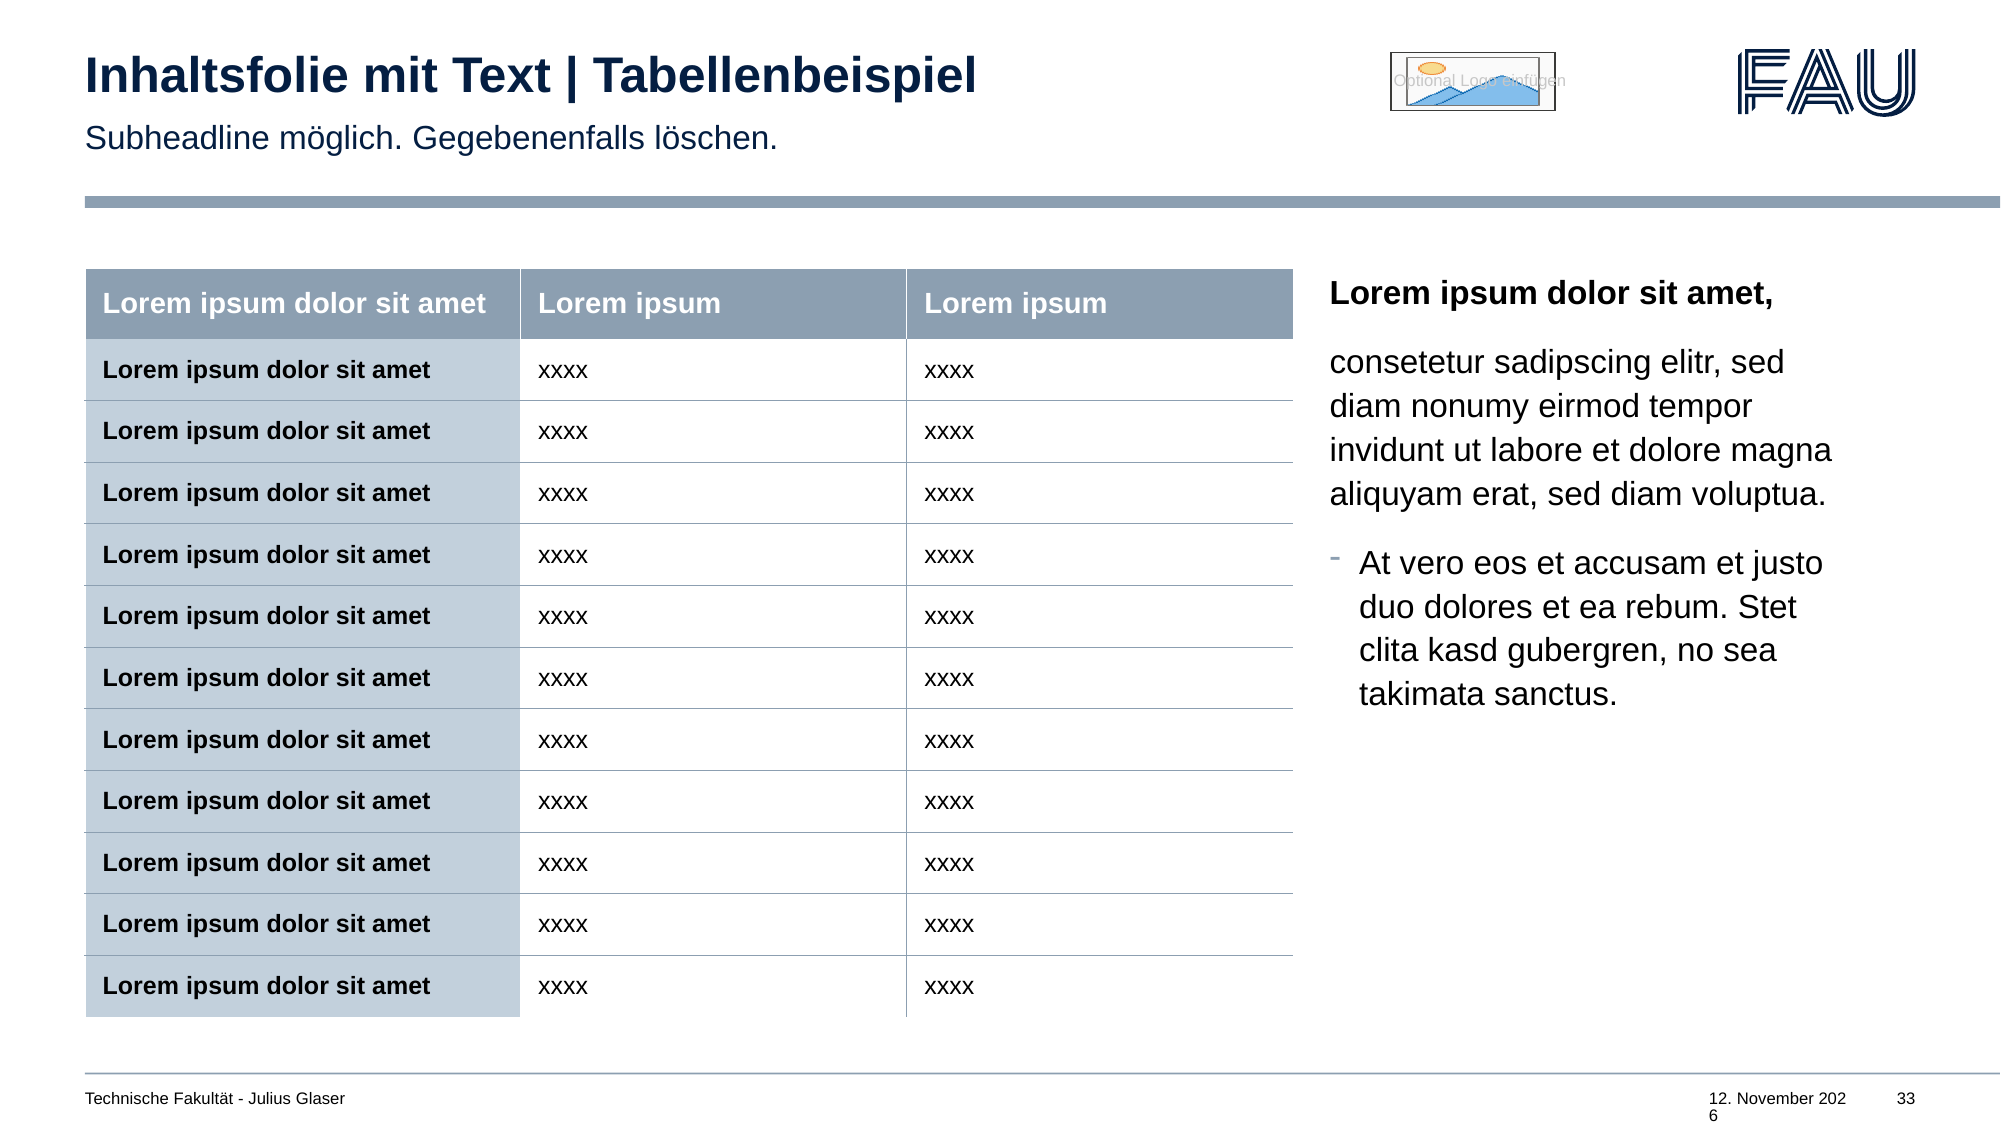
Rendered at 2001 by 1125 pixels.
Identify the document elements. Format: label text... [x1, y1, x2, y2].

table_cell xxxx [907, 956, 1293, 1017]
table_cell Lorem ipsum dolor sit amet [86, 709, 520, 770]
table_cell xxxx [907, 524, 1293, 585]
table_cell xxxx [521, 463, 906, 523]
slide_number 33 [1883, 1088, 1916, 1109]
table_cell xxxx [907, 709, 1293, 770]
table_cell xxxx [521, 709, 906, 770]
table_cell xxxx [521, 524, 906, 585]
table_cell xxxx [907, 648, 1293, 708]
footer Technische Fakultät - Julius Glaser [85, 1088, 983, 1109]
table_cell Lorem ipsum dolor sit amet [86, 771, 520, 832]
table_cell xxxx [521, 401, 906, 462]
table_cell xxxx [521, 771, 906, 832]
table_header Lorem ipsum [521, 269, 906, 339]
table_cell xxxx [521, 339, 906, 400]
table_cell Lorem ipsum dolor sit amet [86, 586, 520, 647]
table_cell xxxx [907, 339, 1293, 400]
table_cell xxxx [521, 956, 906, 1017]
table_cell xxxx [907, 586, 1293, 647]
list Subheadline möglich. Gegebenenfalls löschen. [84, 112, 1208, 154]
table_cell Lorem ipsum dolor sit amet [86, 833, 520, 893]
table_cell Lorem ipsum dolor sit amet [86, 648, 520, 708]
table_cell xxxx [907, 401, 1293, 462]
title Inhaltsfolie mit Text | Tabellenbeispiel [85, 49, 1208, 104]
picture [1383, 49, 1562, 113]
table_cell xxxx [907, 463, 1293, 523]
table_cell Lorem ipsum dolor sit amet [86, 339, 520, 400]
table_cell xxxx [521, 648, 906, 708]
table_cell Lorem ipsum dolor sit amet [86, 956, 520, 1017]
table_cell Lorem ipsum dolor sit amet [86, 463, 520, 523]
table_cell xxxx [521, 894, 906, 955]
table_cell Lorem ipsum dolor sit amet [86, 401, 520, 462]
table_cell Lorem ipsum dolor sit amet [86, 894, 520, 955]
table_cell xxxx [521, 833, 906, 893]
table_cell xxxx [907, 833, 1293, 893]
table_cell xxxx [907, 894, 1293, 955]
table_header Lorem ipsum [907, 269, 1293, 339]
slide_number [1708, 1088, 1849, 1109]
table_header Lorem ipsum dolor sit amet [86, 269, 520, 339]
table_cell xxxx [521, 586, 906, 647]
list Lorem ipsum dolor sit amet, consetetur sadipscing elitr, sed diam nonumy eirmod tempor invidunt ut labore et dolore magna aliquyam erat, sed diam voluptua. At vero eos et accusam et justo duo dolores et ea rebum. Stet clita kasd gubergren, no sea takimata sanctus. [1329, 267, 1916, 1018]
table_cell xxxx [907, 771, 1293, 832]
table_cell Lorem ipsum dolor sit amet [86, 524, 520, 585]
